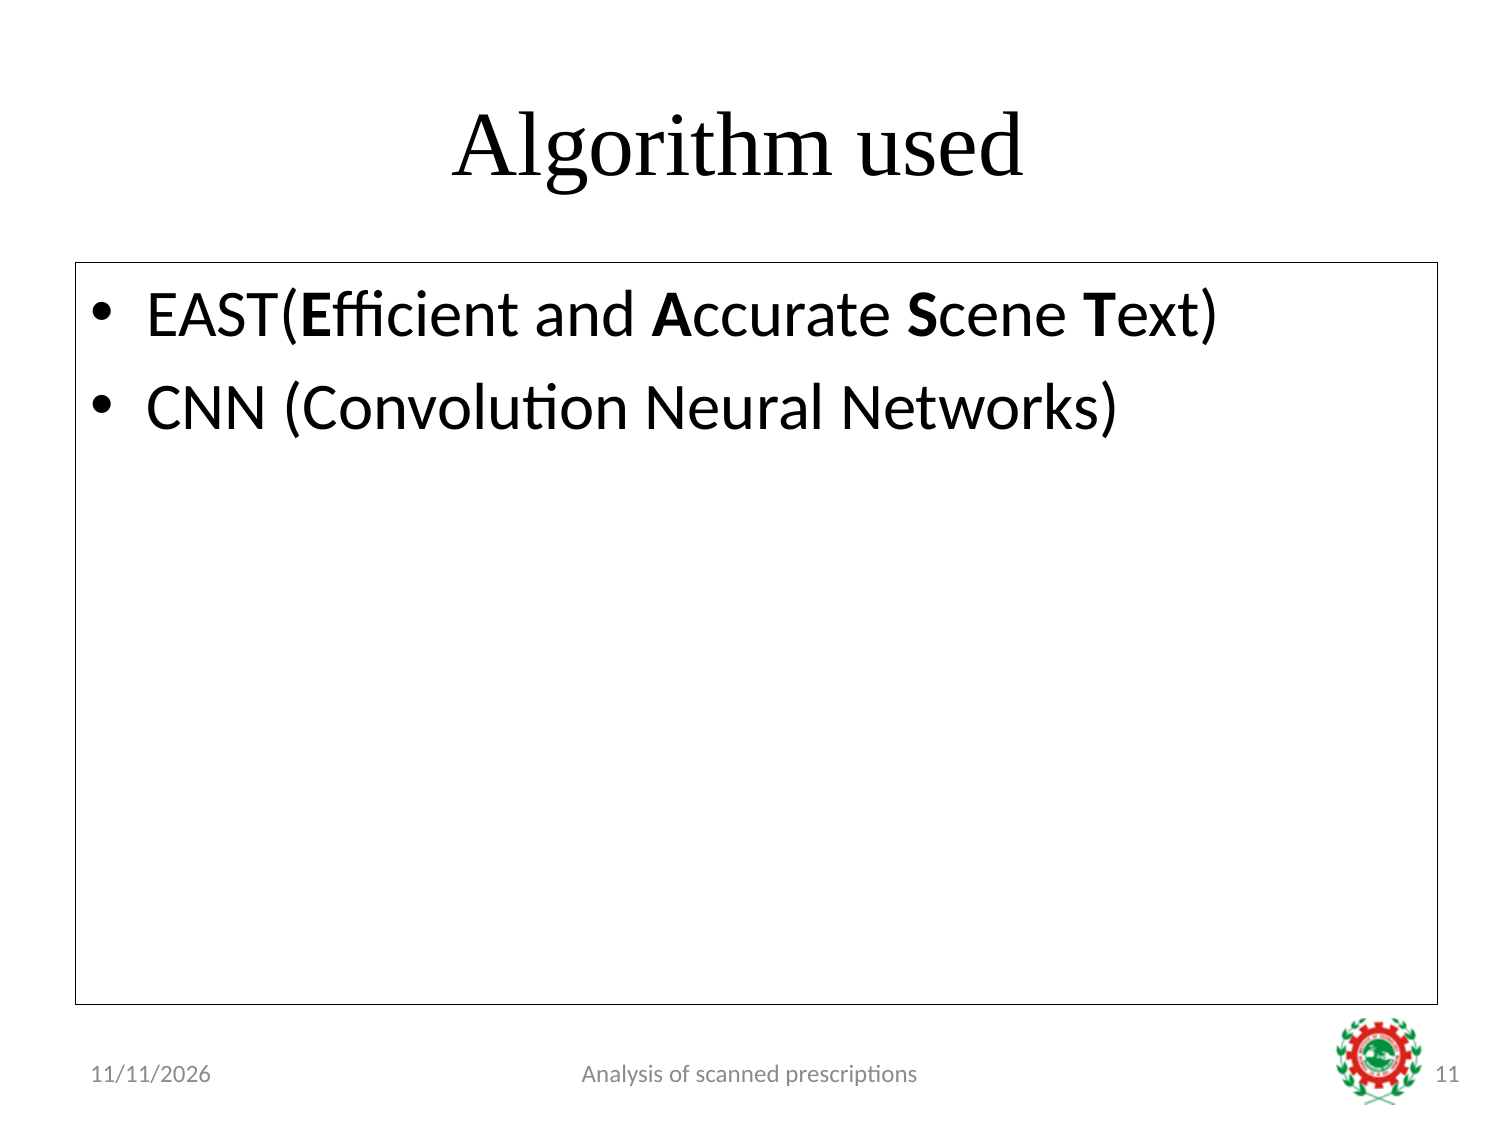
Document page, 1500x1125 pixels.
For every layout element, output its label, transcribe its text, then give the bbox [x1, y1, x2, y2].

list EAST(Efficient and Accurate Scene Text) CNN (Convolution Neural Networks) [75, 262, 1438, 1005]
footer Analysis of scanned prescriptions [512, 1042, 988, 1103]
slide_number 11 [1125, 1042, 1475, 1103]
picture [1336, 1018, 1422, 1042]
title Algorithm used [75, 45, 1425, 233]
slide_number 22-Apr-19 [75, 1042, 425, 1103]
